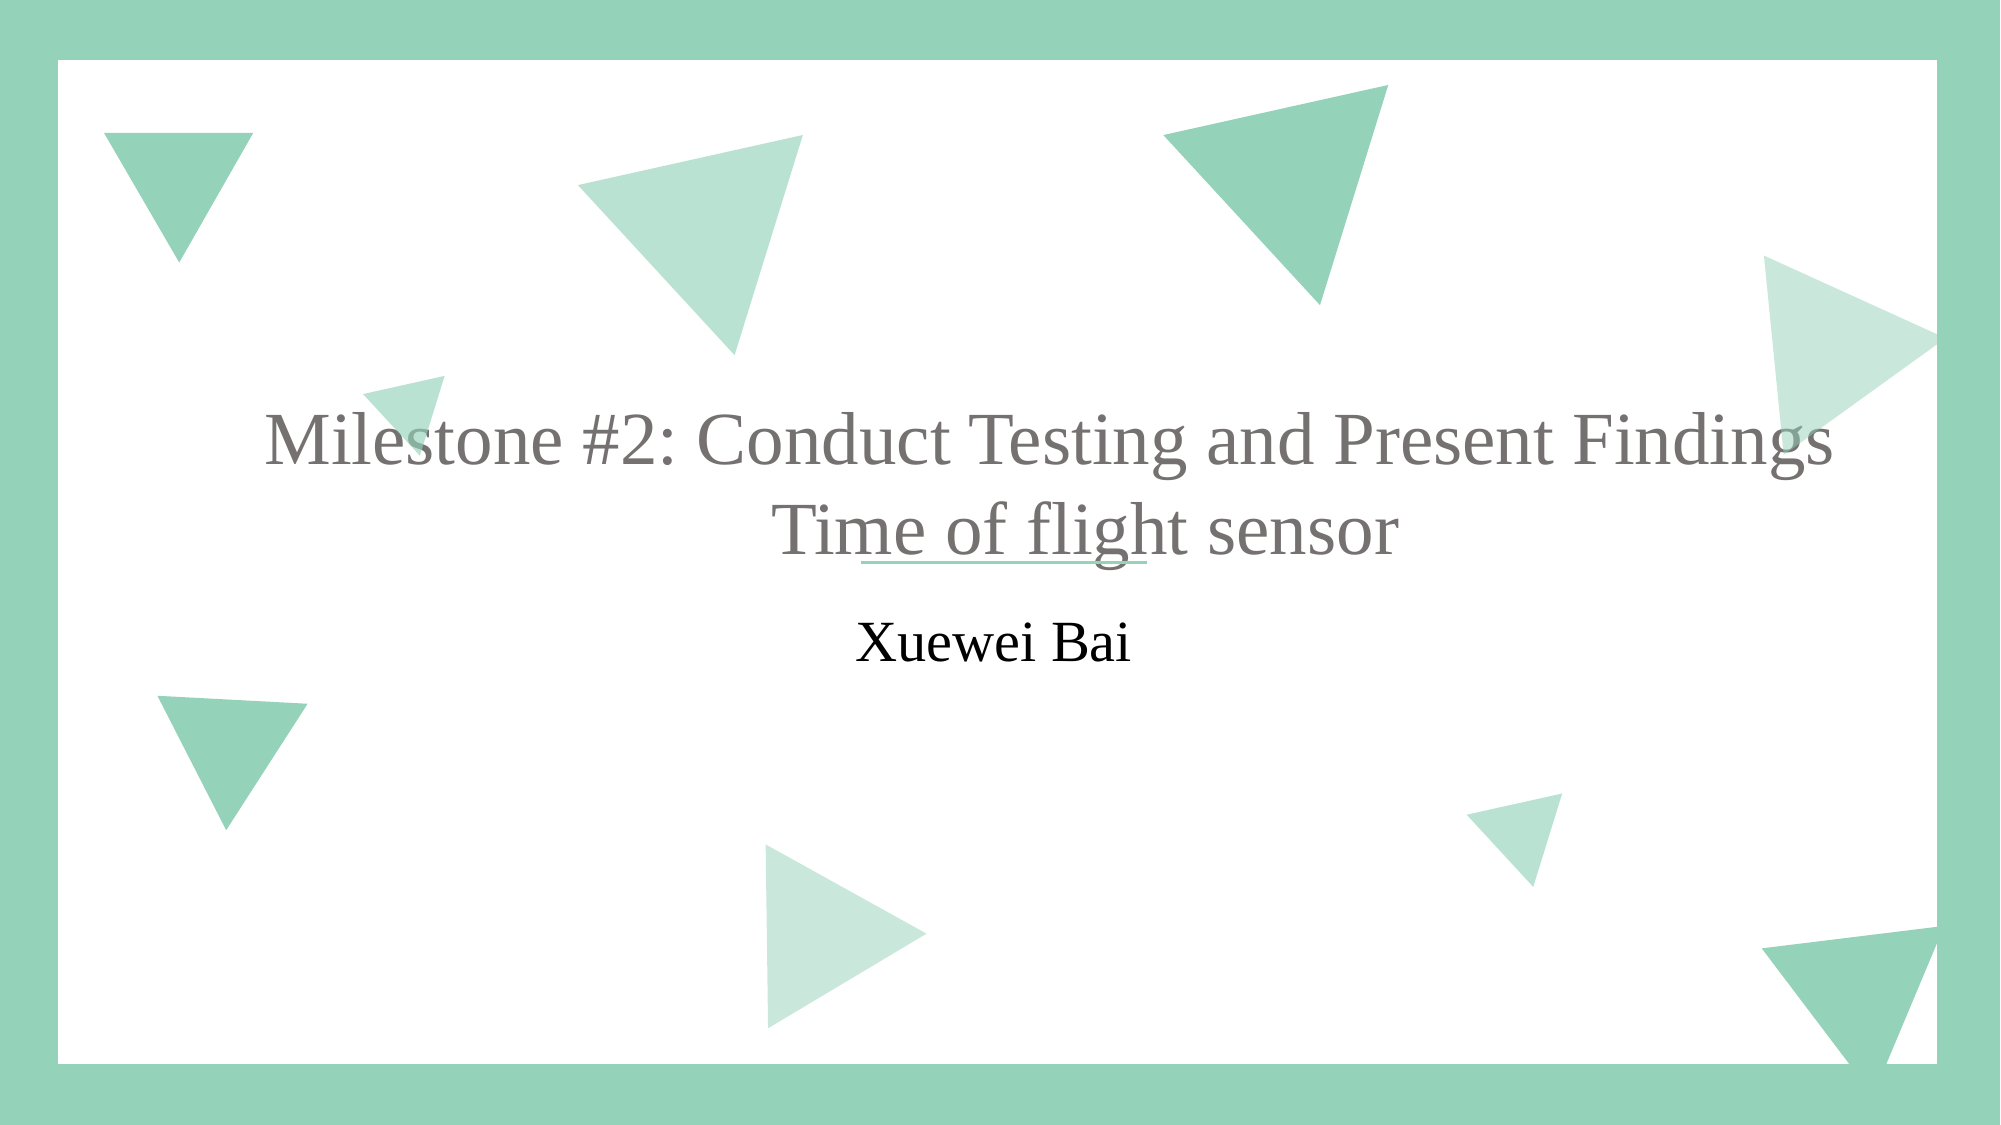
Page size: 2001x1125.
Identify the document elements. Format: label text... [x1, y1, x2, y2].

text_box [1464, 792, 1564, 889]
text_box [764, 842, 929, 1031]
text_box [102, 131, 256, 265]
text_box [155, 694, 310, 833]
text_box [575, 133, 805, 358]
text_box [1161, 83, 1390, 308]
text_box [361, 374, 447, 458]
text_box Xuewei Bai [520, 595, 1467, 681]
text_box [26, 28, 1970, 1097]
text_box [1762, 253, 1948, 457]
text_box [1759, 924, 1946, 1098]
text_box Milestone #2: Conduct Testing and Present Findings Time of flight sensor [249, 382, 1921, 577]
